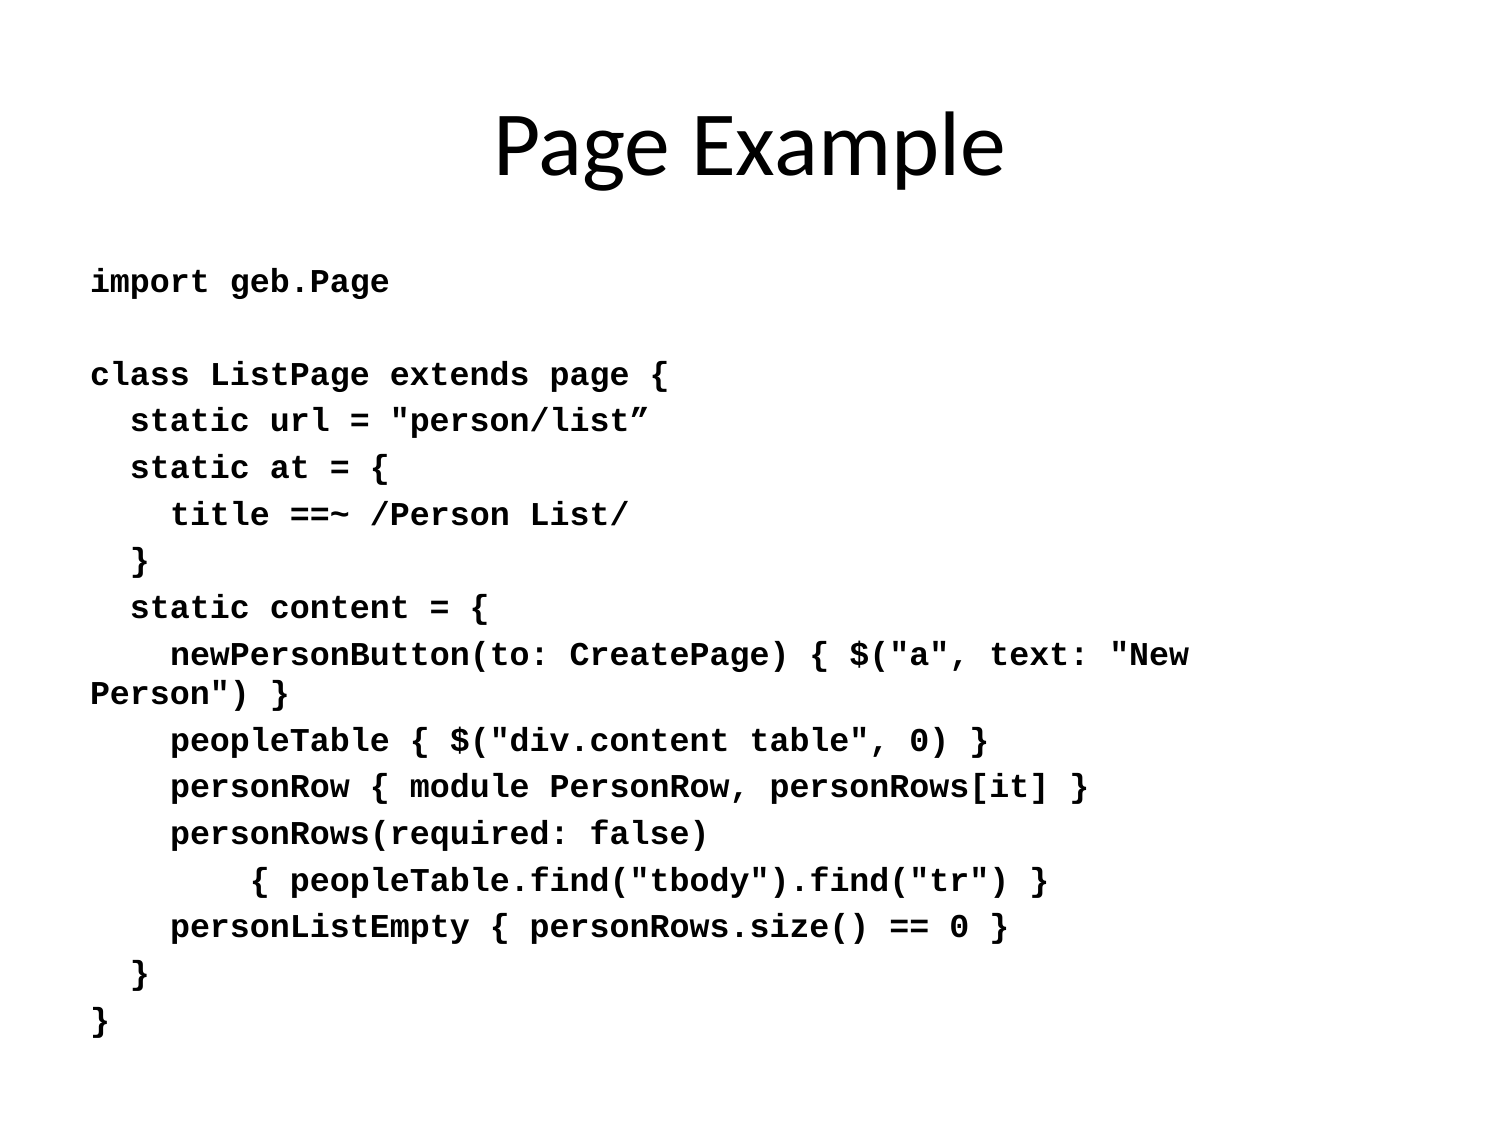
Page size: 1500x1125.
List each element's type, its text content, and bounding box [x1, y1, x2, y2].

title Page Example [75, 45, 1425, 233]
list import geb.Page class ListPage extends page { static url = "person/list” static at = { title ==~ /Person List/ } static content = { newPersonButton(to: CreatePage) { $("a", text: "New Person") } peopleTable { $("div.content table", 0) } personRow { module PersonRow, personRows[it] } personRows(required: false) { peopleTable.find("tbody").find("tr") } personListEmpty { personRows.size() == 0 } } } [75, 251, 1425, 994]
